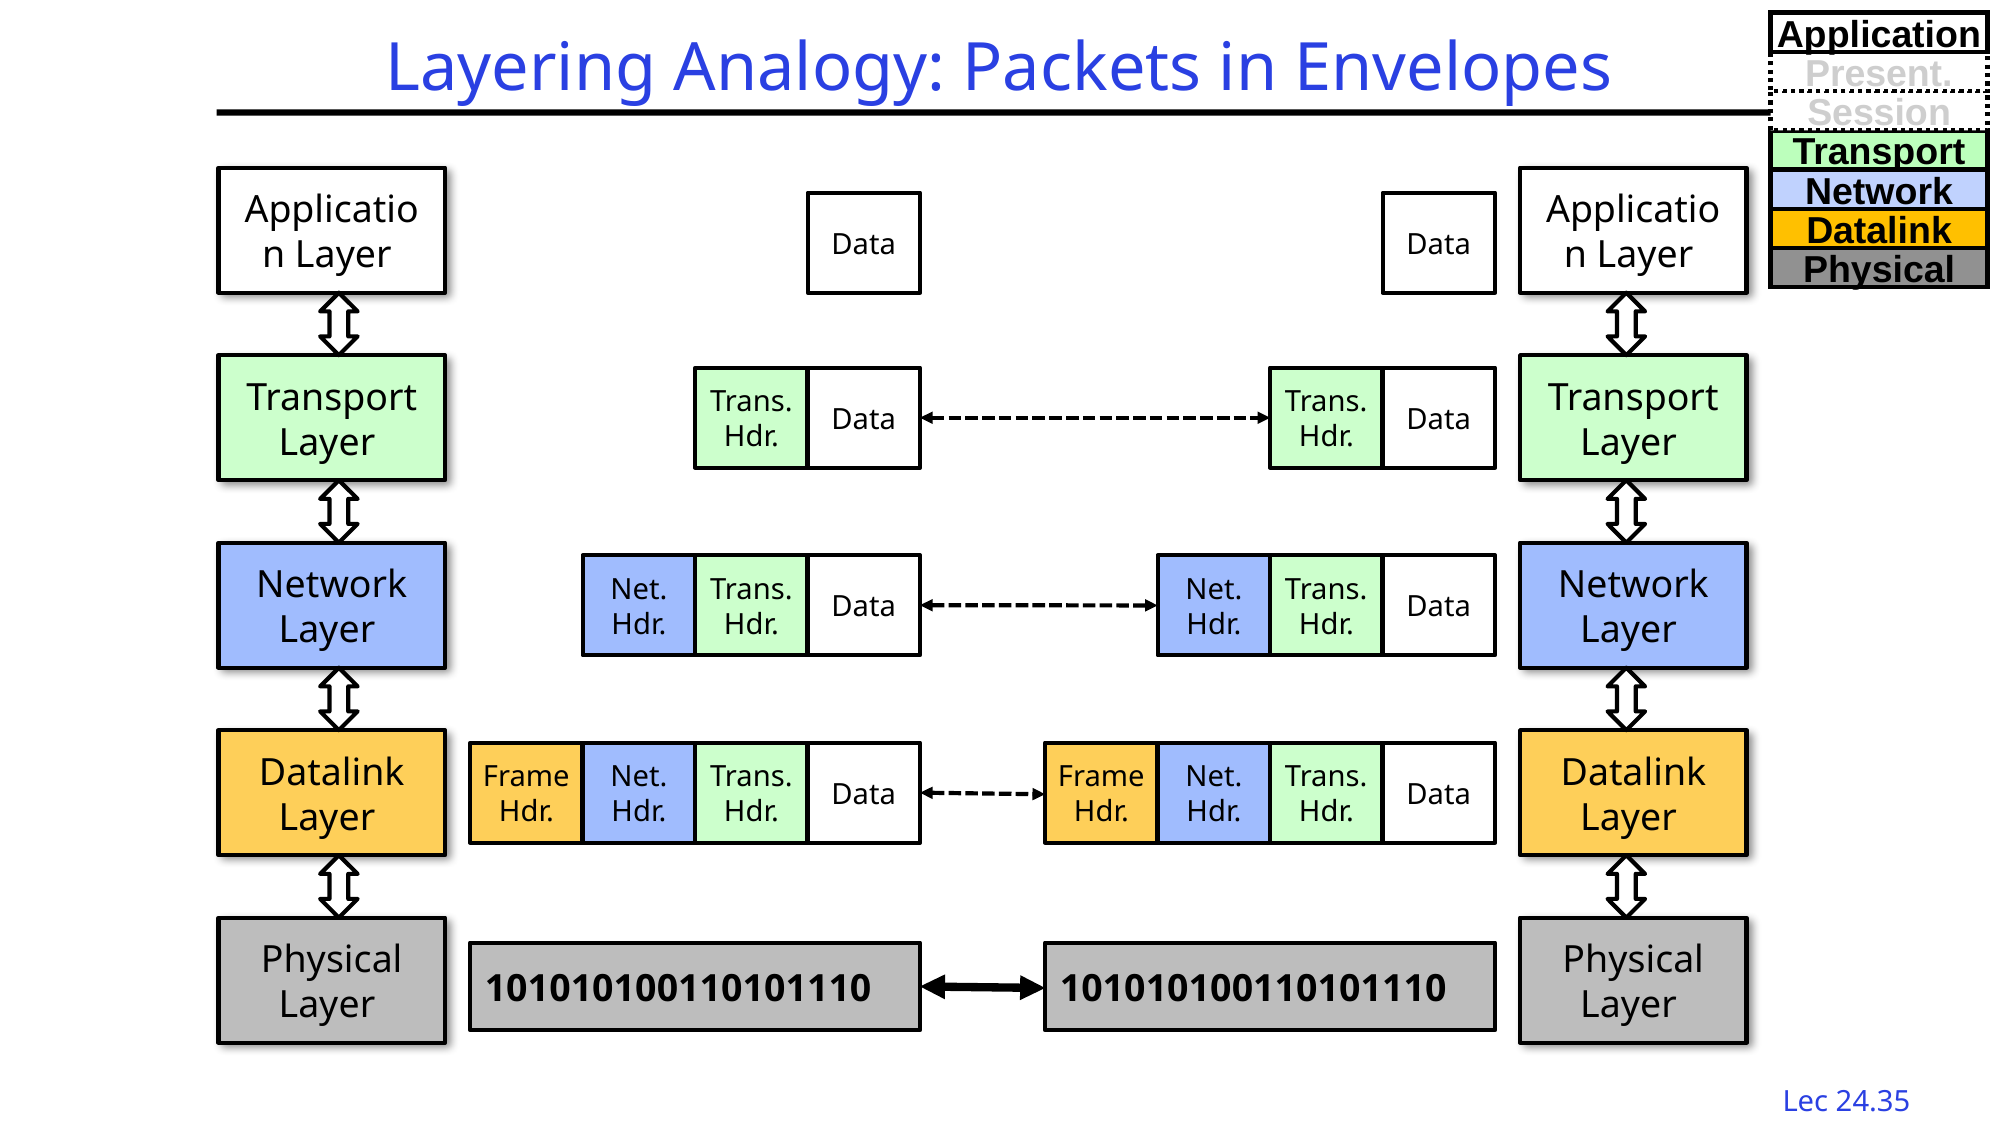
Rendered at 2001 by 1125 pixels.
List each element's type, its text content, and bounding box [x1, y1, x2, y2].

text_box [218, 738, 1747, 918]
text_box Application [1770, 12, 1988, 52]
text_box Present. [1770, 52, 1988, 92]
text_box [218, 167, 1747, 356]
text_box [218, 363, 1747, 543]
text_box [218, 925, 1747, 1043]
title Layering Analogy: Packets in Envelopes [216, 24, 1770, 113]
text_box Network [1770, 169, 1988, 208]
text_box Transport [1770, 131, 1988, 169]
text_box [218, 550, 1747, 731]
text_box Physical [1770, 248, 1988, 288]
text_box Session [1770, 92, 1988, 131]
text_box Datalink [1770, 208, 1988, 248]
